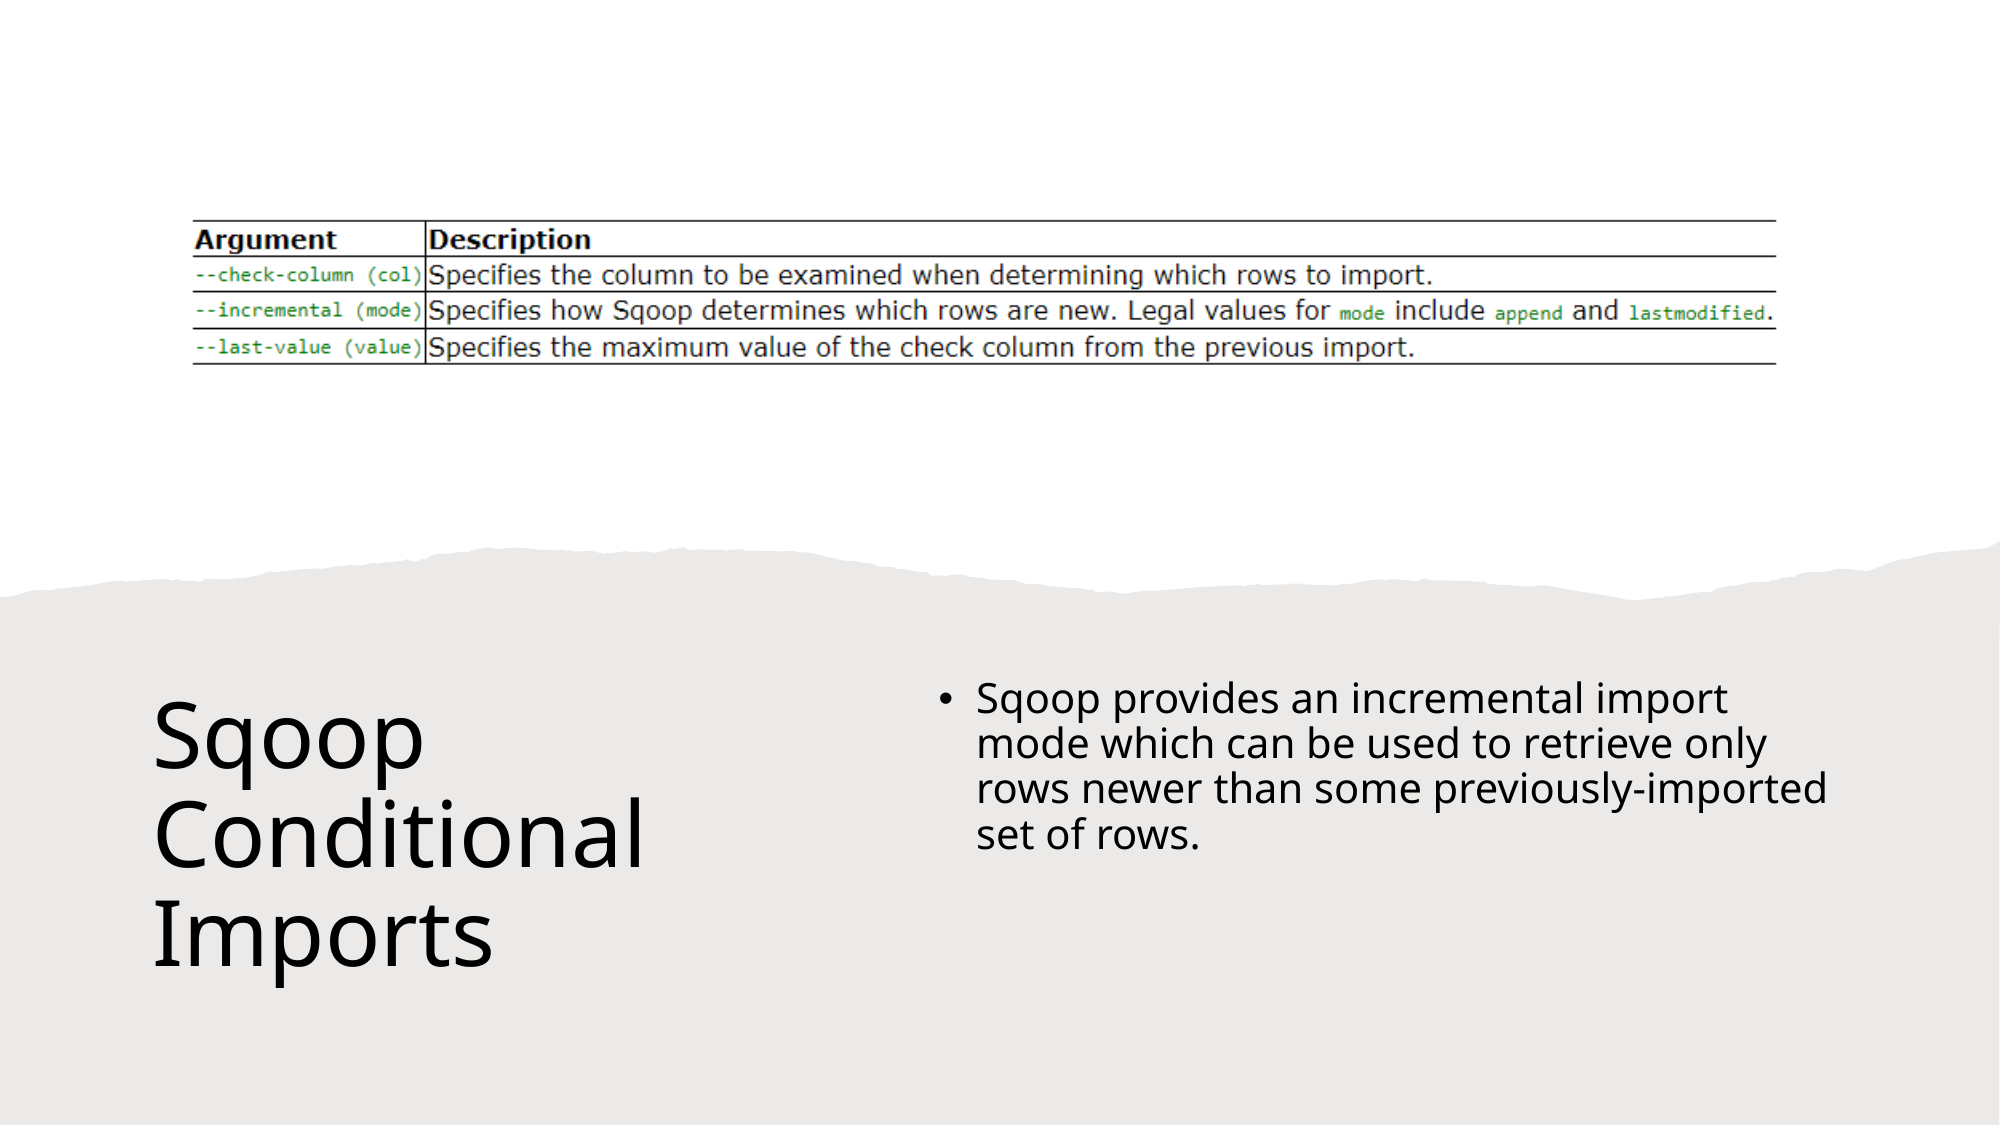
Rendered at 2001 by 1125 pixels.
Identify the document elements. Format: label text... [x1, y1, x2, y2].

title Sqoop Conditional Imports [137, 640, 829, 1035]
text_box [0, 0, 2000, 598]
text_box [0, 540, 2000, 1125]
list Sqoop provides an incremental import mode which can be used to retrieve only rows newer than some previously-imported set of rows. [923, 637, 1863, 1031]
picture [190, 214, 1811, 373]
